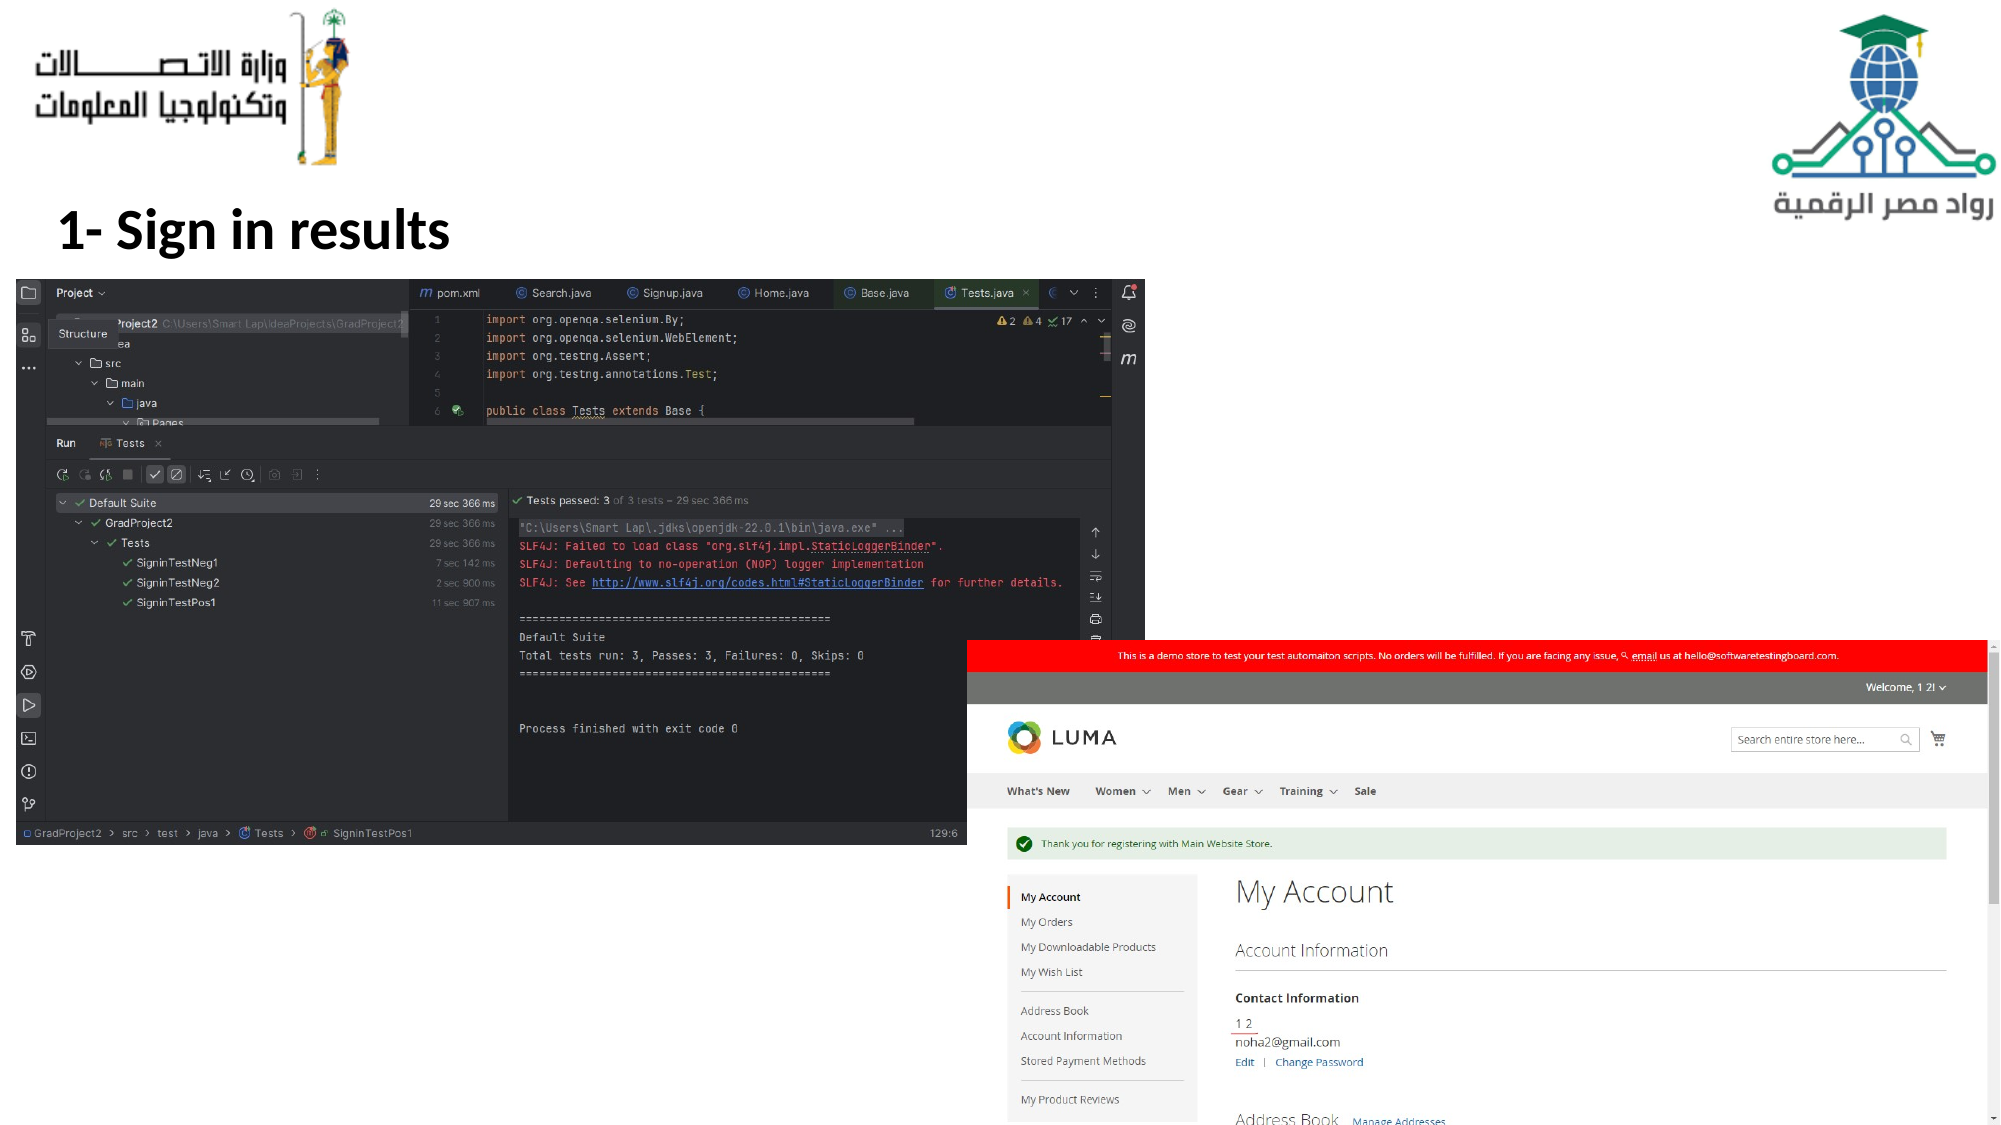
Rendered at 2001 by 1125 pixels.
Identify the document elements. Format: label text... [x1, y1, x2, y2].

picture [16, 279, 2000, 1125]
text_box 1- Sign in results [41, 184, 512, 270]
picture [1764, 9, 2000, 226]
picture [0, 3, 381, 185]
